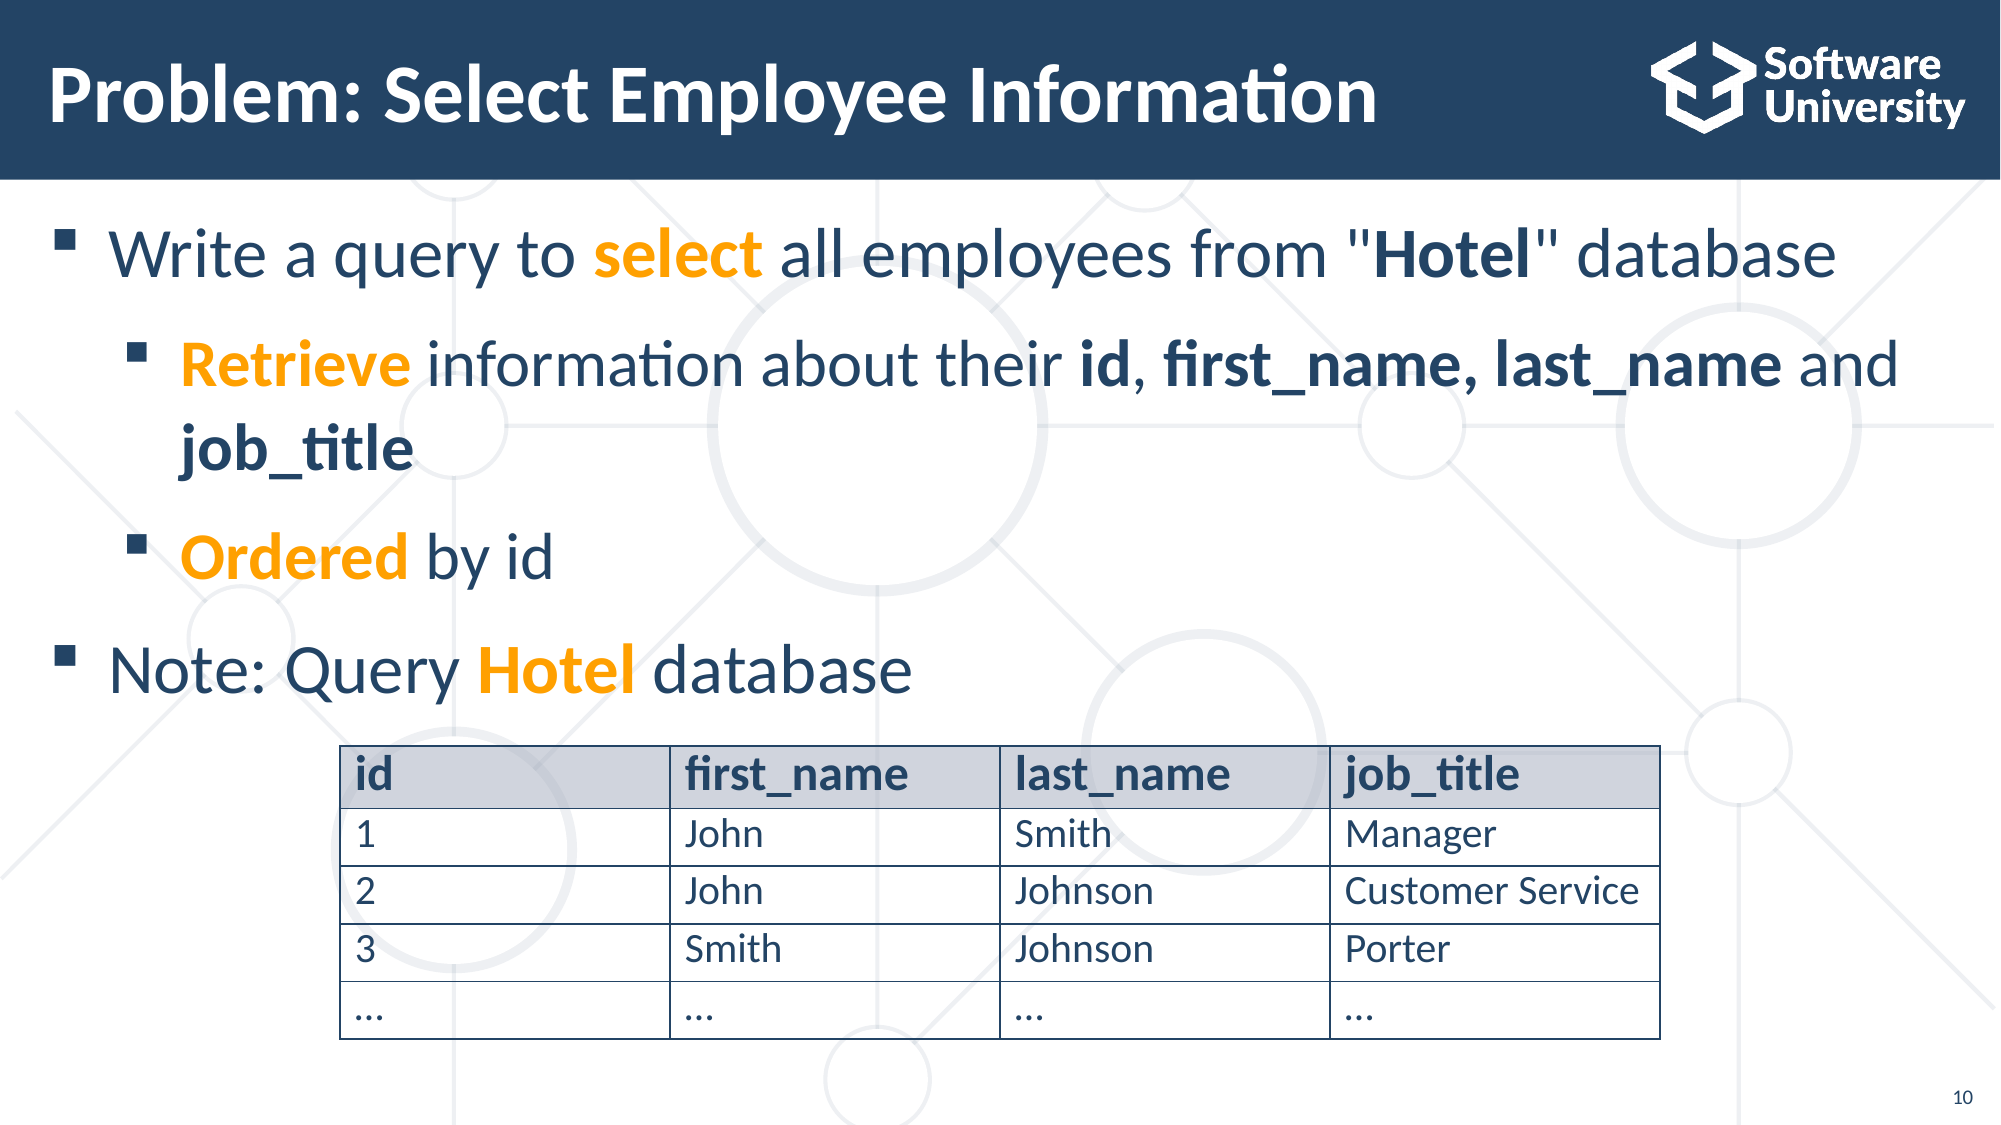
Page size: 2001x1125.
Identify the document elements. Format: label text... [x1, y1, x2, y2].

table_cell … [1001, 982, 1329, 1038]
table_cell Customer Service [1331, 867, 1659, 923]
title Problem: Select Employee Information [31, 16, 1625, 162]
table_header id [341, 747, 669, 808]
table_cell … [341, 982, 669, 1038]
slide_number 10 [1927, 1067, 1989, 1117]
table_header last_name [1001, 747, 1329, 808]
table_header job_title [1331, 747, 1659, 808]
table_cell Johnson [1001, 867, 1329, 923]
table_cell Manager [1331, 809, 1659, 865]
table_cell 3 [341, 925, 669, 981]
table_cell 2 [341, 867, 669, 923]
table_cell … [671, 982, 999, 1038]
picture [1651, 41, 1966, 134]
table_cell John [671, 809, 999, 865]
table_cell Smith [1001, 809, 1329, 865]
table_header first_name [671, 747, 999, 808]
table_cell … [1331, 982, 1659, 1038]
table_cell Johnson [1001, 925, 1329, 981]
table_cell John [671, 867, 999, 923]
table_cell Smith [671, 925, 999, 981]
list Write a query to select all employees from "Hotel" database Retrieve information about their id, first_name, last_name and job_title Ordered by id Note: Query Hotel database [31, 196, 1970, 1104]
table_cell 1 [341, 809, 669, 865]
table_cell Porter [1331, 925, 1659, 981]
